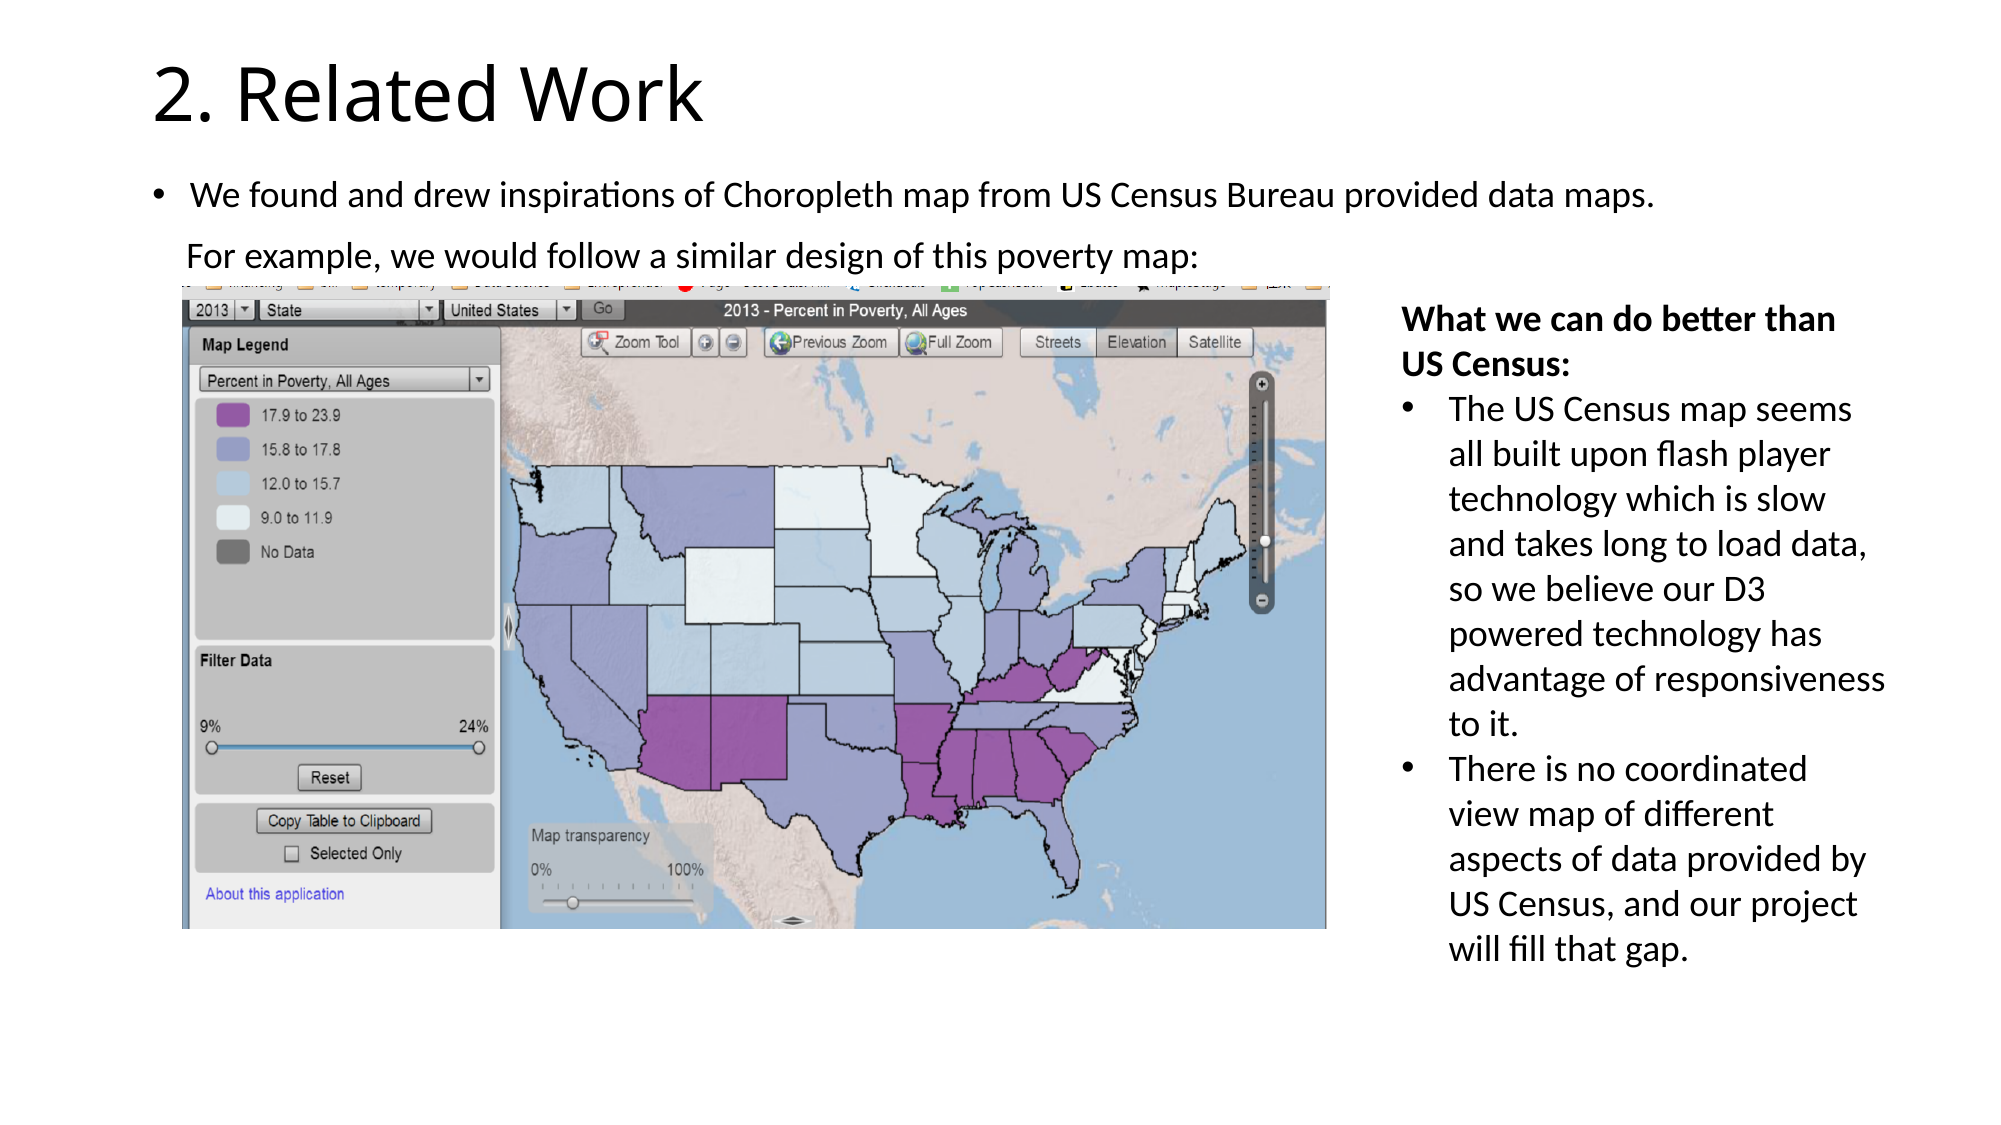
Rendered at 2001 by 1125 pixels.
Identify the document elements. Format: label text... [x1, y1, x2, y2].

list We found and drew inspirations of Choropleth map from US Census Bureau provided data maps. For example, we would follow a similar design of this poverty map: [137, 167, 1863, 969]
picture [182, 286, 1330, 929]
text_box What we can do better than US Census: The US Census map seems all built upon flash player technology which is slow and takes long to load data, so we believe our D3 powered technology has advantage of responsiveness to it. There is no coordinated view map of different aspects of data provided by US Census, and our project will fill that gap. [1386, 286, 1901, 977]
title 2. Related Work [137, 25, 1863, 167]
